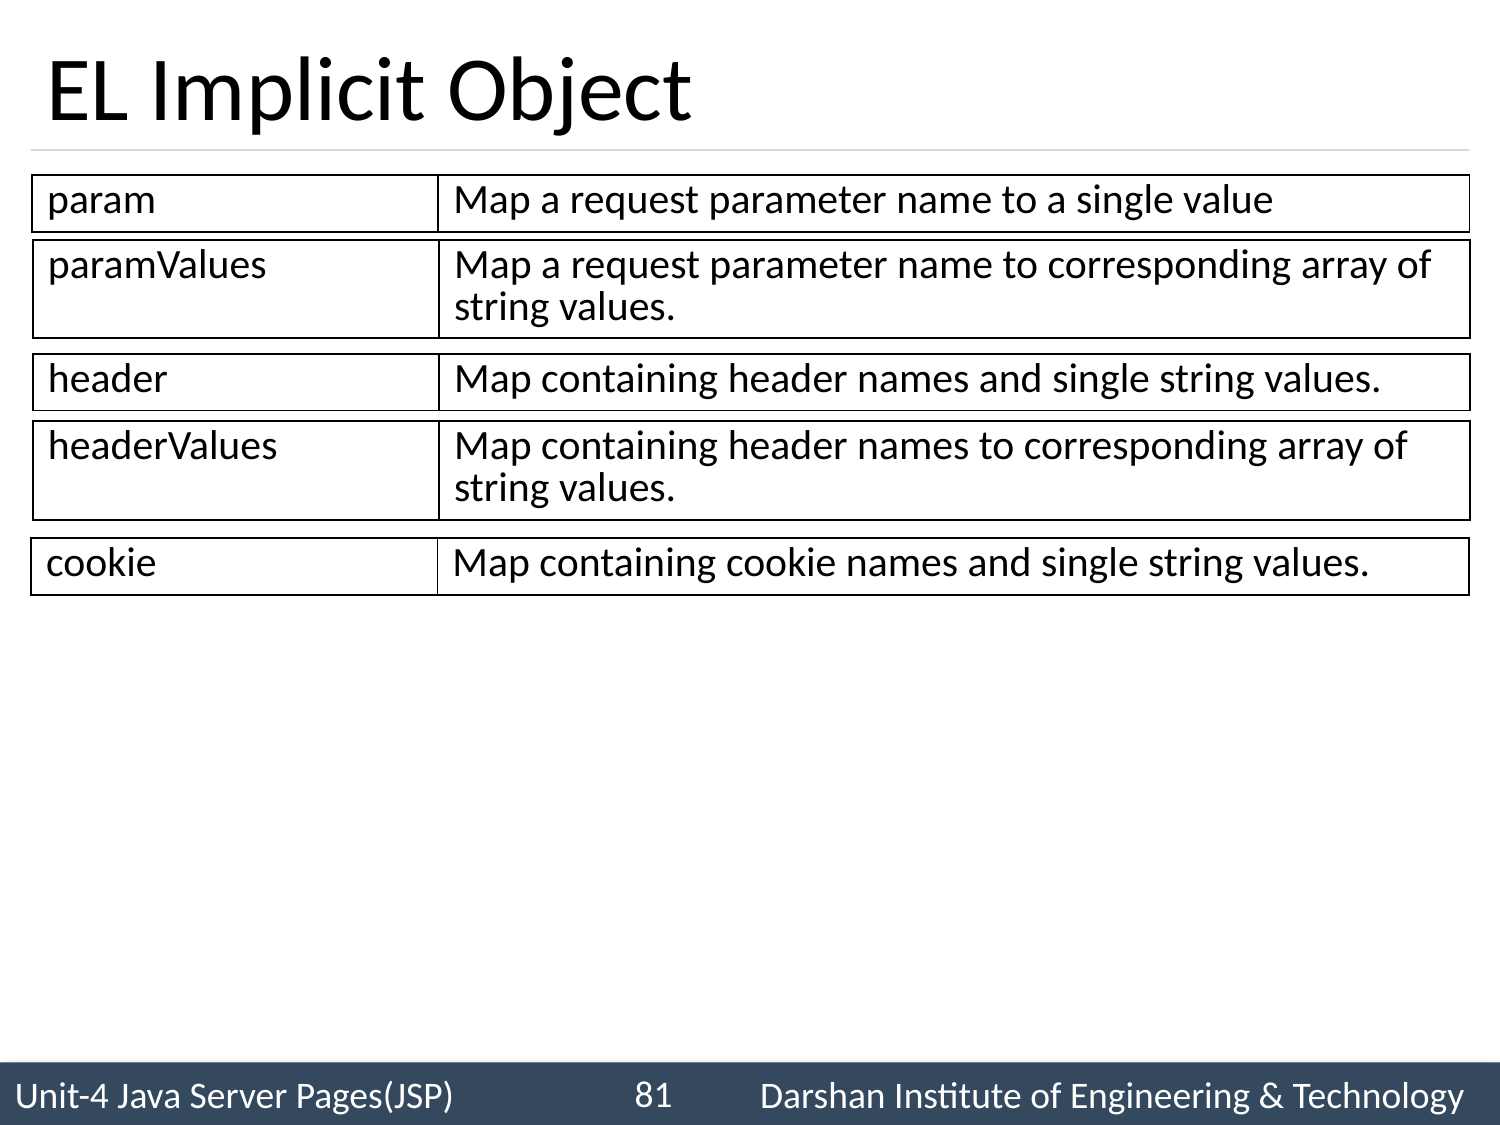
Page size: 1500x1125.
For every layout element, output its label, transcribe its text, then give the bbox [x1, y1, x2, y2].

table_header paramValues [34, 241, 438, 337]
table_header Map containing cookie names and single string values. [438, 539, 1468, 594]
title EL Implicit Object [31, 17, 1469, 150]
table_header Map a request parameter name to corresponding array of string values. [440, 241, 1469, 337]
slide_number 81 [587, 1062, 688, 1123]
table_header param [33, 176, 437, 231]
table_header header [34, 355, 438, 410]
table_header Map a request parameter name to a single value [439, 176, 1469, 231]
table_header headerValues [34, 422, 438, 519]
table_header cookie [32, 539, 437, 594]
table_header Map containing header names and single string values. [440, 355, 1469, 410]
table_header Map containing header names to corresponding array of string values. [440, 422, 1469, 519]
